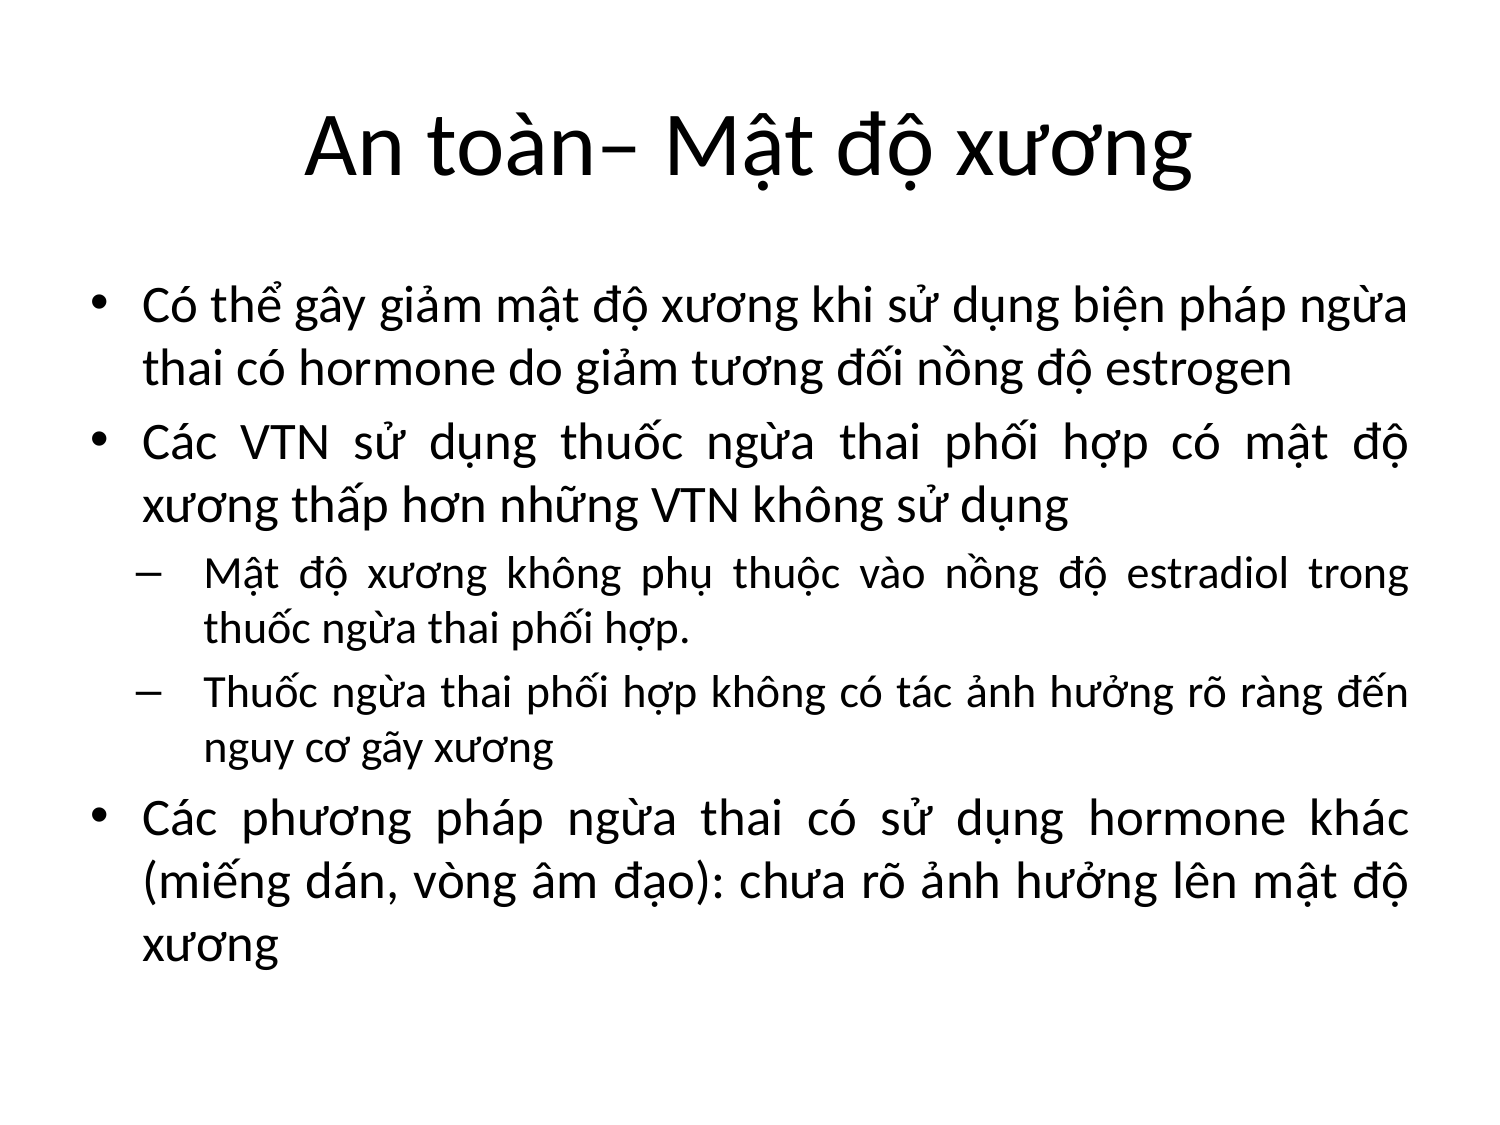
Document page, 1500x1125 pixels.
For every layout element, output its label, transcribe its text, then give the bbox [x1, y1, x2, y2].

title An toàn– Mật độ xương [75, 45, 1425, 233]
list Có thể gây giảm mật độ xương khi sử dụng biện pháp ngừa thai có hormone do giảm tương đối nồng độ estrogen Các VTN sử dụng thuốc ngừa thai phối hợp có mật độ xương thấp hơn những VTN không sử dụng Mật độ xương không phụ thuộc vào nồng độ estradiol trong thuốc ngừa thai phối hợp. Thuốc ngừa thai phối hợp không có tác ảnh hưởng rõ ràng đến nguy cơ gãy xương Các phương pháp ngừa thai có sử dụng hormone khác (miếng dán, vòng âm đạo): chưa rõ ảnh hưởng lên mật độ xương [75, 262, 1425, 1005]
